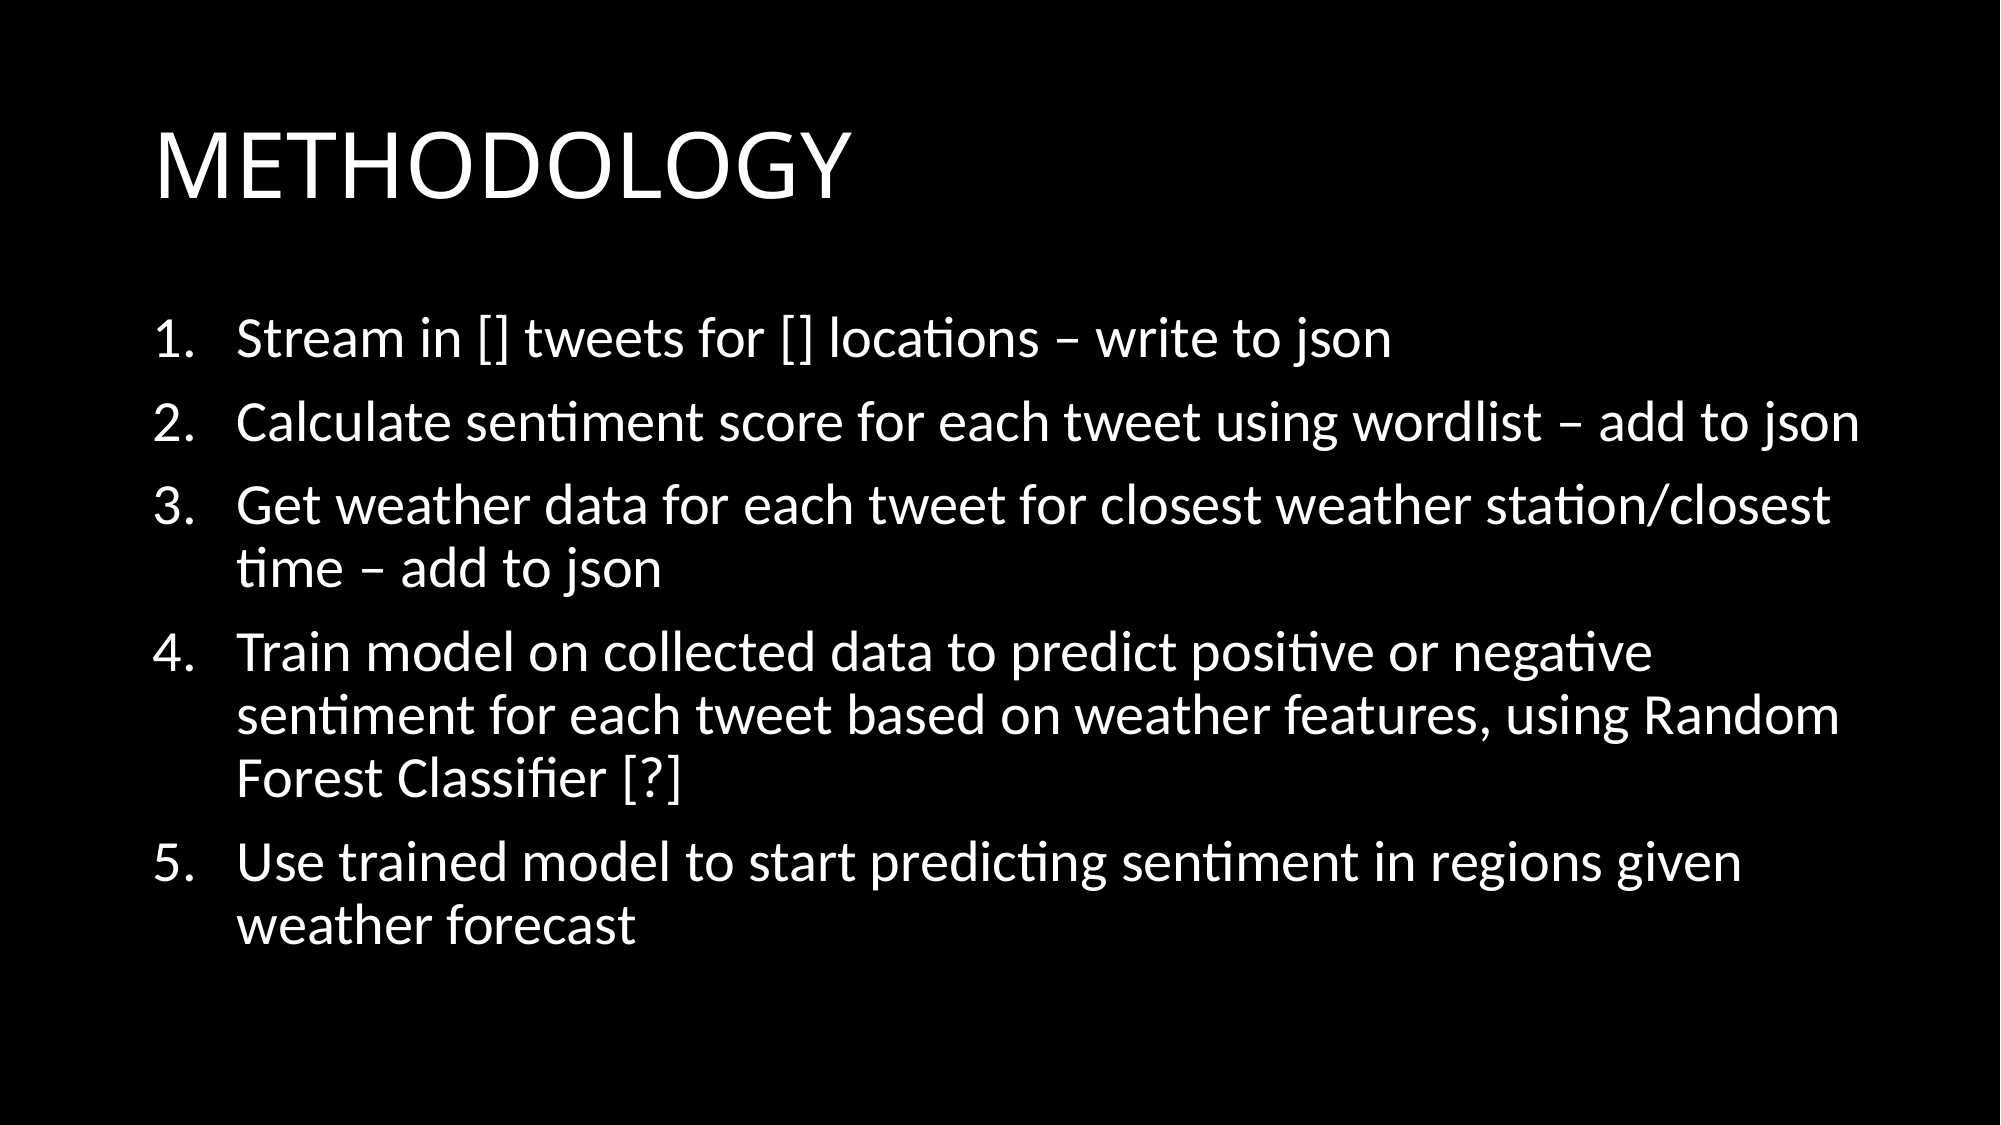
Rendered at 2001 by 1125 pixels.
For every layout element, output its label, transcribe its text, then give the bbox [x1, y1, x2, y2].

title METHODOLOGY [137, 59, 1863, 278]
list Stream in [] tweets for [] locations – write to json Calculate sentiment score for each tweet using wordlist – add to json Get weather data for each tweet for closest weather station/closest time – add to json Train model on collected data to predict positive or negative sentiment for each tweet based on weather features, using Random Forest Classifier [?] Use trained model to start predicting sentiment in regions given weather forecast [137, 299, 1914, 1014]
